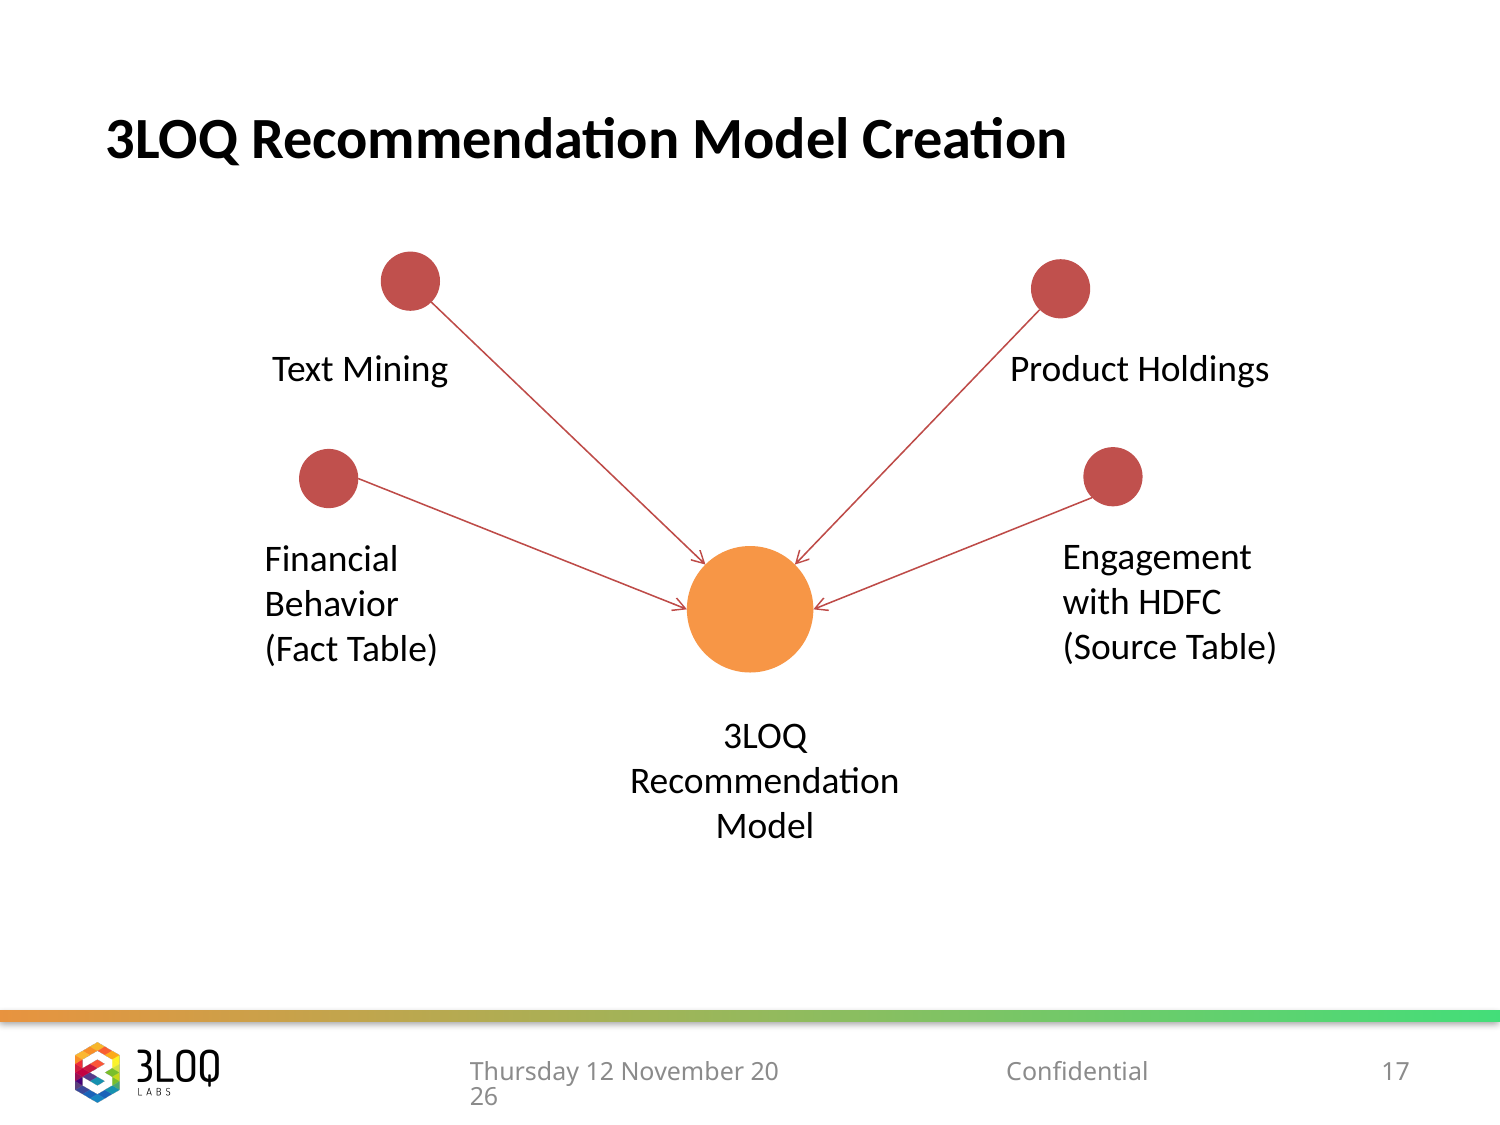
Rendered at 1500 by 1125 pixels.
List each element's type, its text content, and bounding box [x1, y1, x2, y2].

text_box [357, 478, 688, 610]
text_box Engagement with HDFC (Source Table) [1047, 524, 1332, 675]
text_box [685, 543, 815, 675]
slide_number 17 [1350, 1042, 1425, 1103]
text_box Text Mining [257, 336, 425, 397]
text_box 3LOQ Recommendation Model [610, 703, 920, 854]
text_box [431, 301, 706, 565]
picture [75, 1042, 219, 1103]
text_box [1028, 257, 1093, 321]
text_box Product Holdings [1044, 336, 1332, 397]
footer Confidential [840, 1042, 1315, 1103]
text_box [296, 446, 361, 511]
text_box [813, 497, 1093, 610]
text_box [378, 249, 443, 313]
title 3LOQ Recommendation Model Creation [90, 41, 1441, 230]
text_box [794, 309, 1040, 565]
text_box Financial Behavior (Fact Table) [249, 526, 478, 677]
text_box [1081, 445, 1145, 509]
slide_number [454, 1042, 805, 1103]
